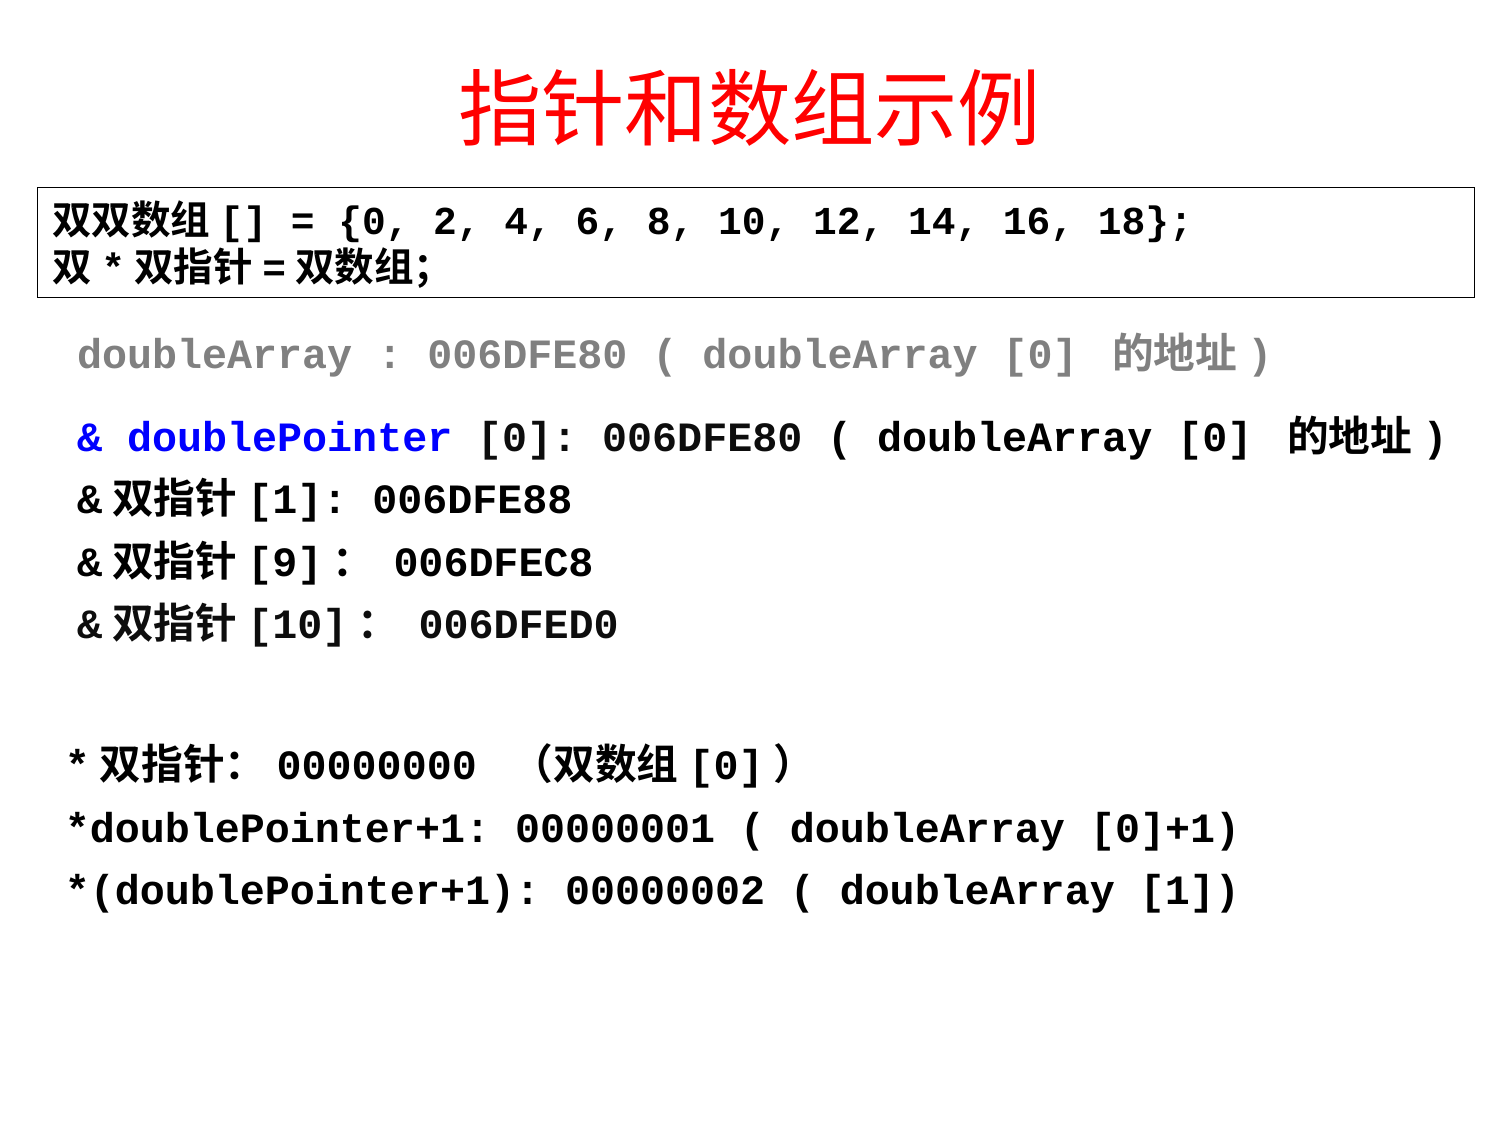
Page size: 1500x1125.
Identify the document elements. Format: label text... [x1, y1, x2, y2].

text_box & doublePointer [0]: 006DFE80 ( doubleArray [0] 的地址) &双指针[1]: 006DFE88 &双指针[9]： 006DFEC8 &双指针[10]： 006DFED0 [62, 401, 1475, 506]
text_box 双双数组[] = {0, 2, 4, 6, 8, 10, 12, 14, 16, 18}; 双*双指针=双数组； [37, 187, 1475, 298]
title 指针和数组示例 [0, 12, 1500, 201]
text_box doubleArray : 006DFE80 ( doubleArray [0] 的地址) [62, 319, 1475, 395]
text_box *双指针：00000000 （双数组[0]） *doublePointer+1: 00000001 ( doubleArray [0]+1) *(doublePointer+1): 00000002 ( doubleArray [1]) [49, 730, 1488, 806]
